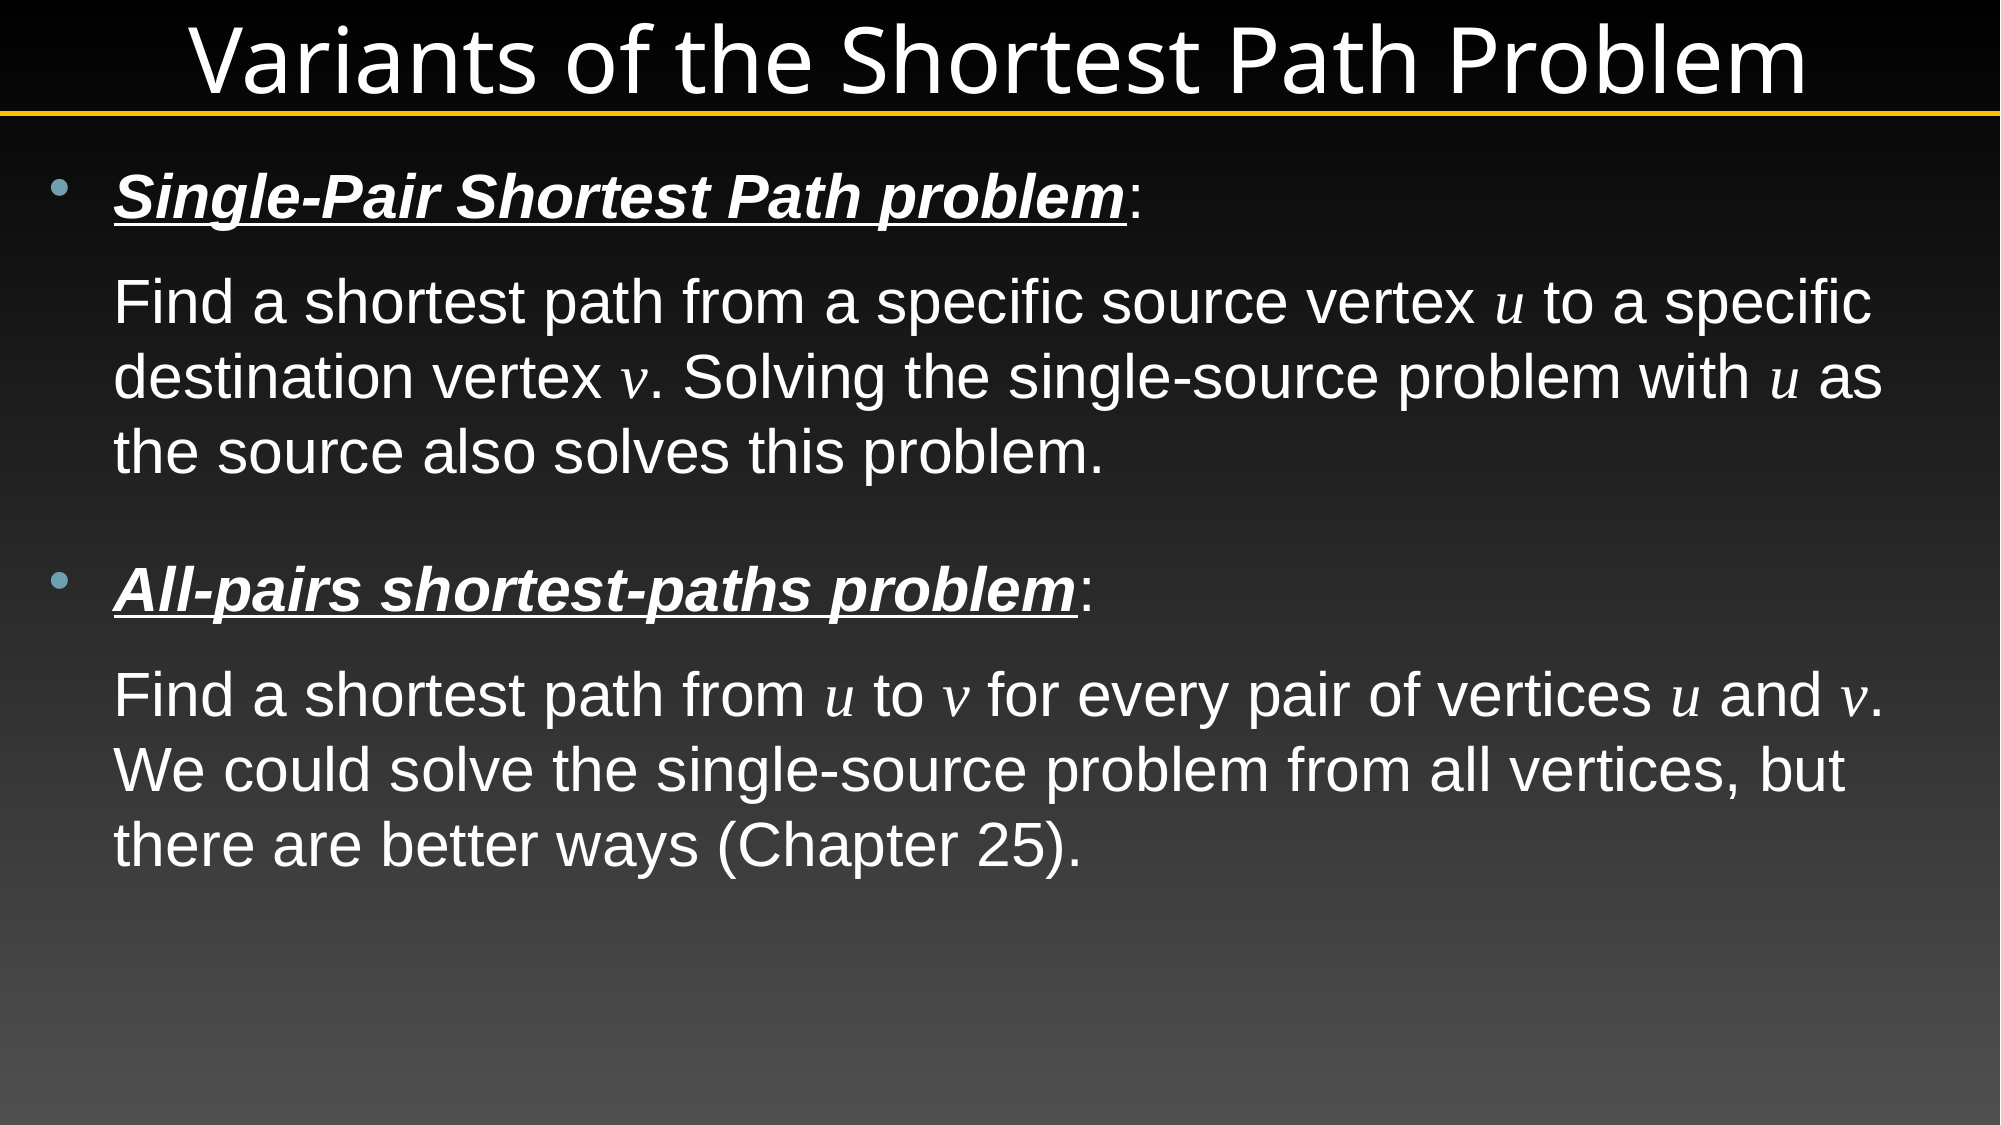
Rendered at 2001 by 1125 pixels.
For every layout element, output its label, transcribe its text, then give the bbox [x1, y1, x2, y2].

title Variants of the Shortest Path Problem [0, 0, 2000, 114]
list Single-Pair Shortest Path problem: Find a shortest path from a specific source vertex u to a specific destination vertex v. Solving the single-source problem with u as the source also solves this problem. All-pairs shortest-paths problem: Find a shortest path from u to v for every pair of vertices u and v. We could solve the single-source problem from all vertices, but there are better ways (Chapter 25). [29, 148, 1976, 1069]
